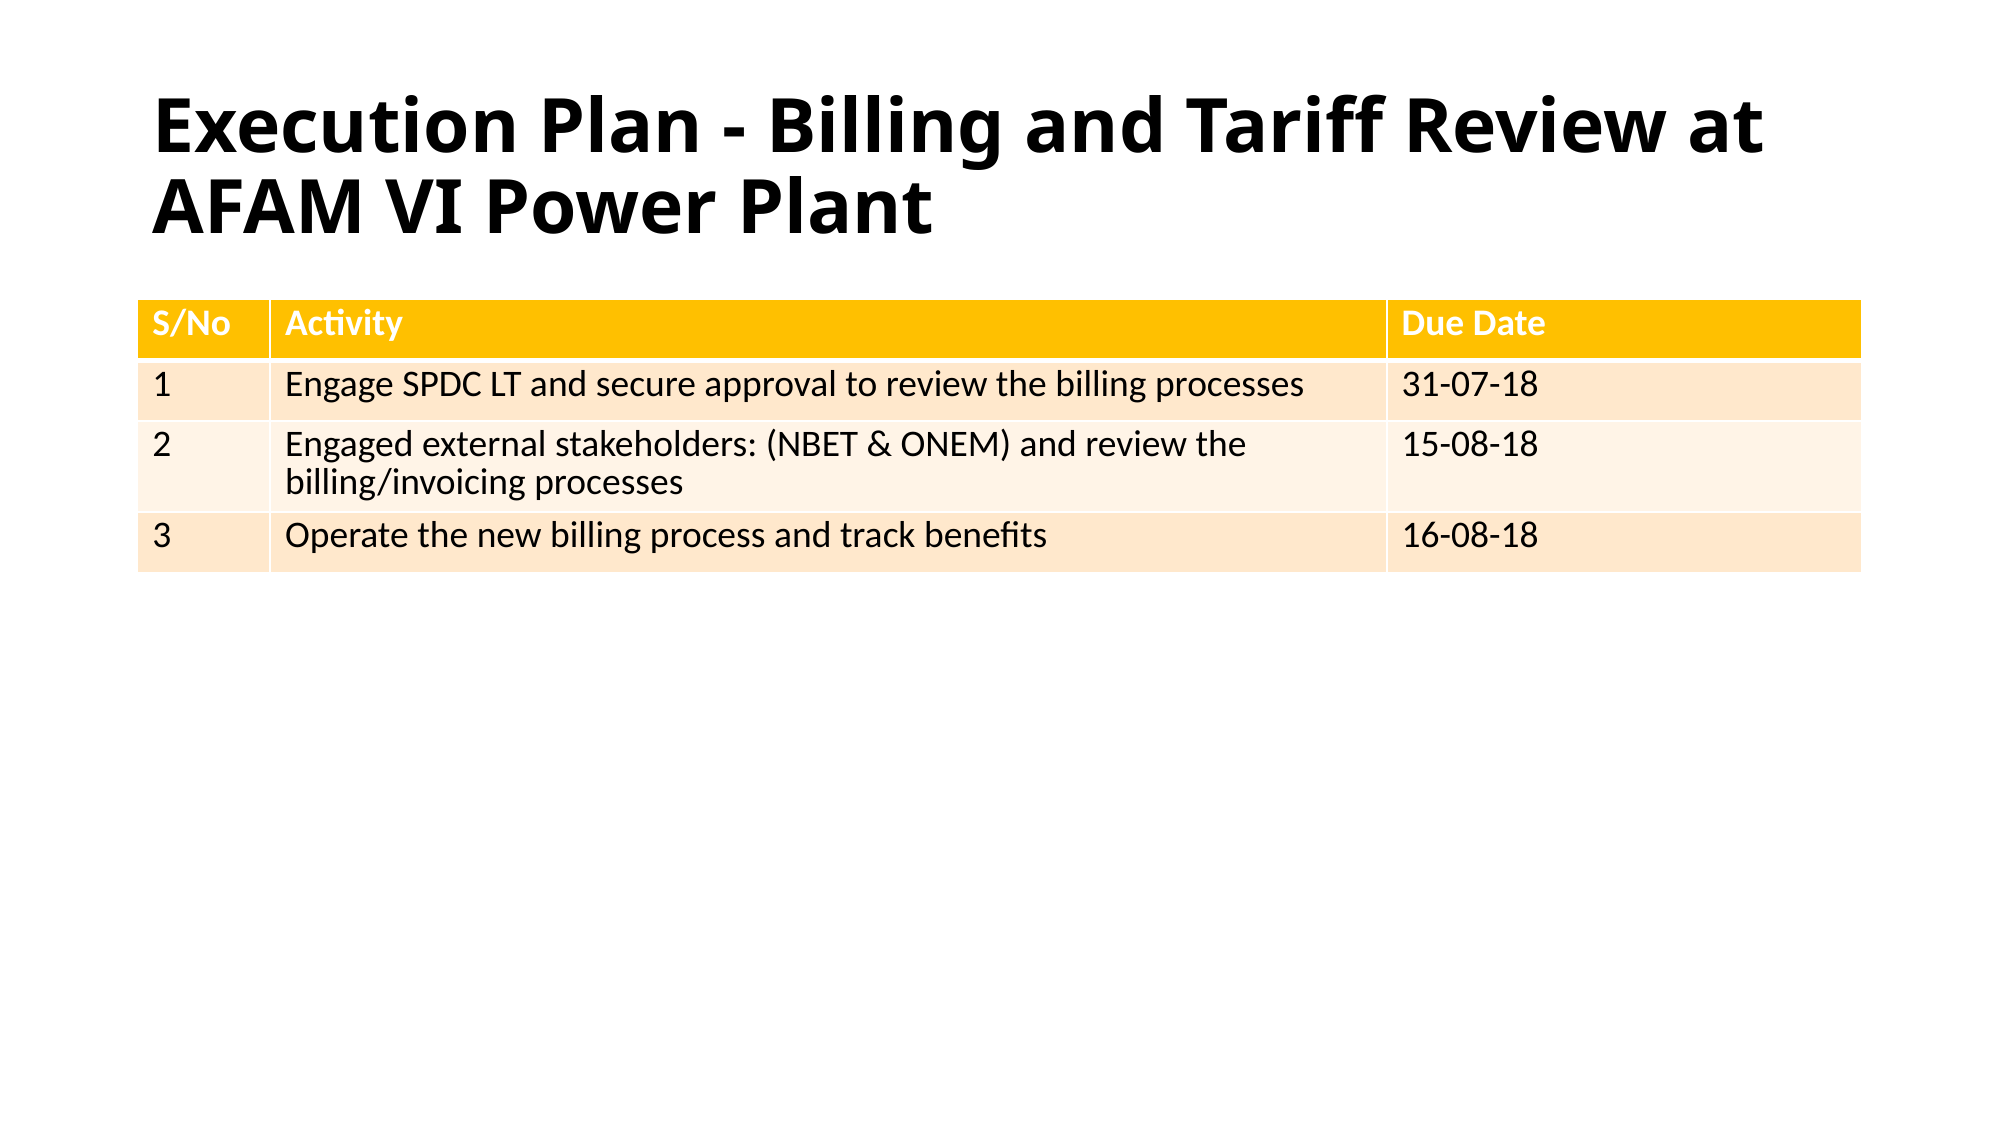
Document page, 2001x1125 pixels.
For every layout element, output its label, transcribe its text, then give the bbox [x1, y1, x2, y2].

table_cell 31-07-18 [1388, 363, 1861, 420]
table_cell 1 [138, 363, 269, 420]
table_cell Engage SPDC LT and secure approval to review the billing processes [271, 363, 1386, 420]
table_cell Engaged external stakeholders: (NBET & ONEM) and review the billing/invoicing processes [271, 422, 1386, 511]
table_cell 16-08-18 [1388, 513, 1861, 572]
title Execution Plan - Billing and Tariff Review at AFAM VI Power Plant [137, 59, 1863, 278]
table_cell 15-08-18 [1388, 422, 1861, 511]
table_cell 2 [138, 422, 269, 511]
table_header Due Date [1388, 300, 1861, 358]
table_header S/No [138, 300, 269, 358]
table_cell 3 [138, 513, 269, 572]
table_cell Operate the new billing process and track benefits [271, 513, 1386, 572]
table_header Activity [271, 300, 1386, 358]
